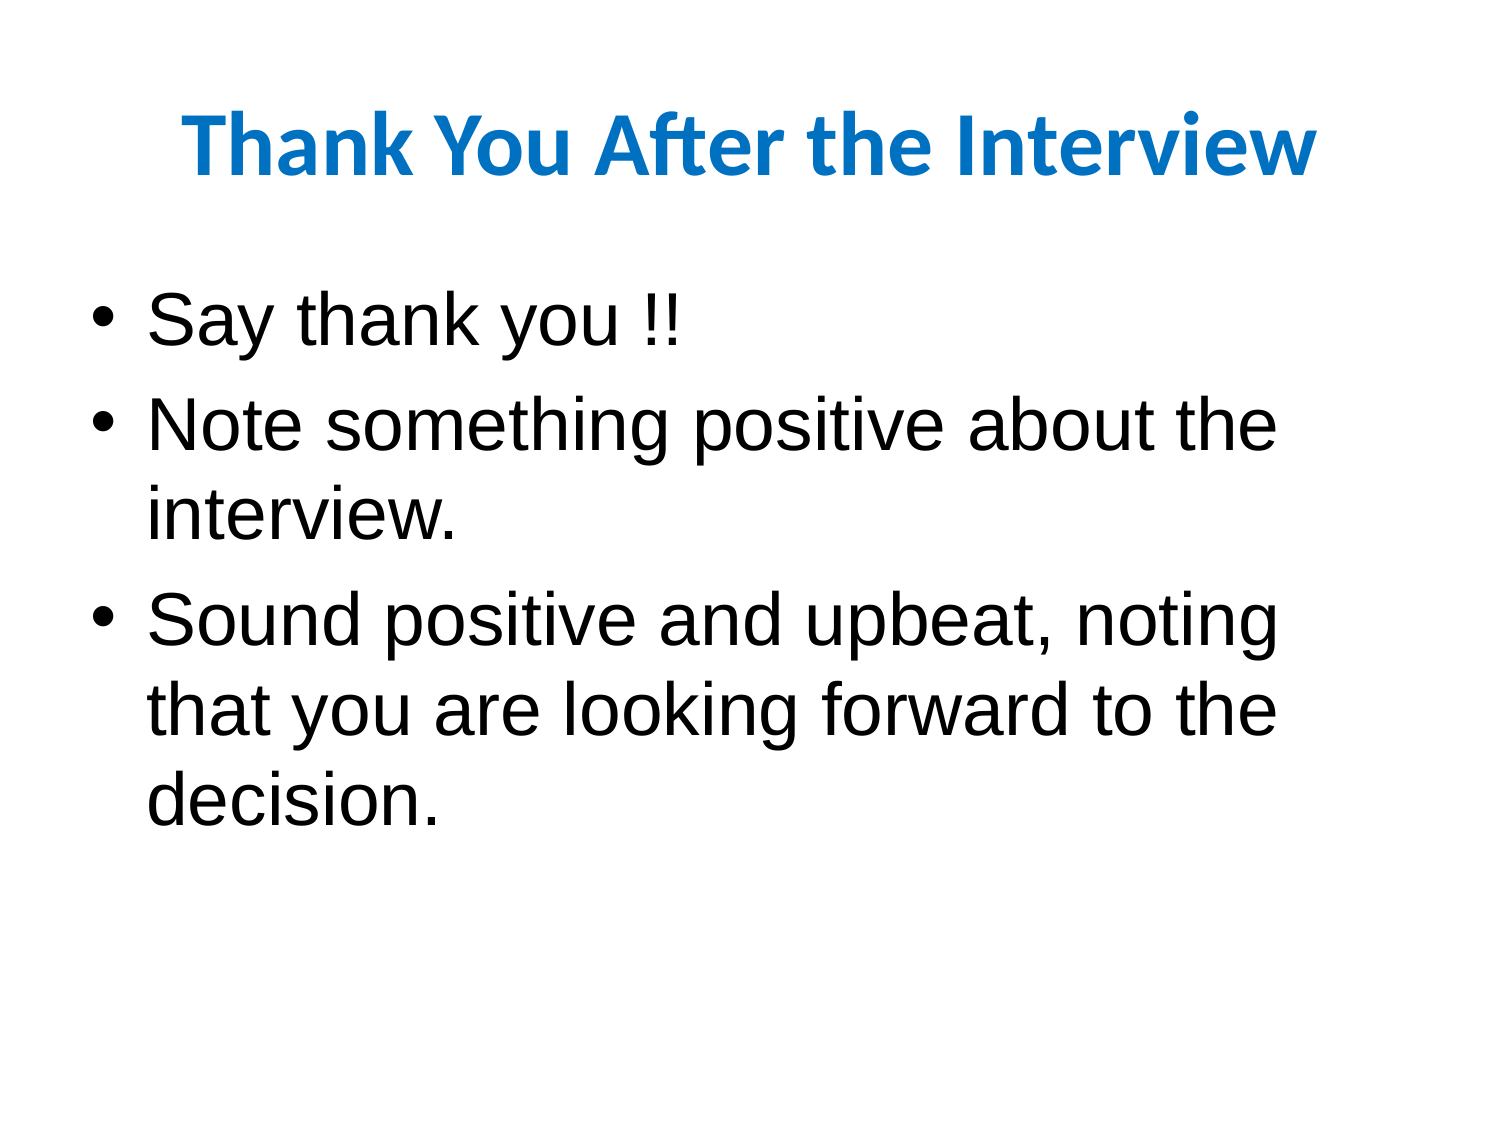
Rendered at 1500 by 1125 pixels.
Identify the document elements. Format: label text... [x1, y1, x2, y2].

list Say thank you !! Note something positive about the interview. Sound positive and upbeat, noting that you are looking forward to the decision. [75, 262, 1425, 1005]
title Thank You After the Interview [75, 45, 1425, 233]
